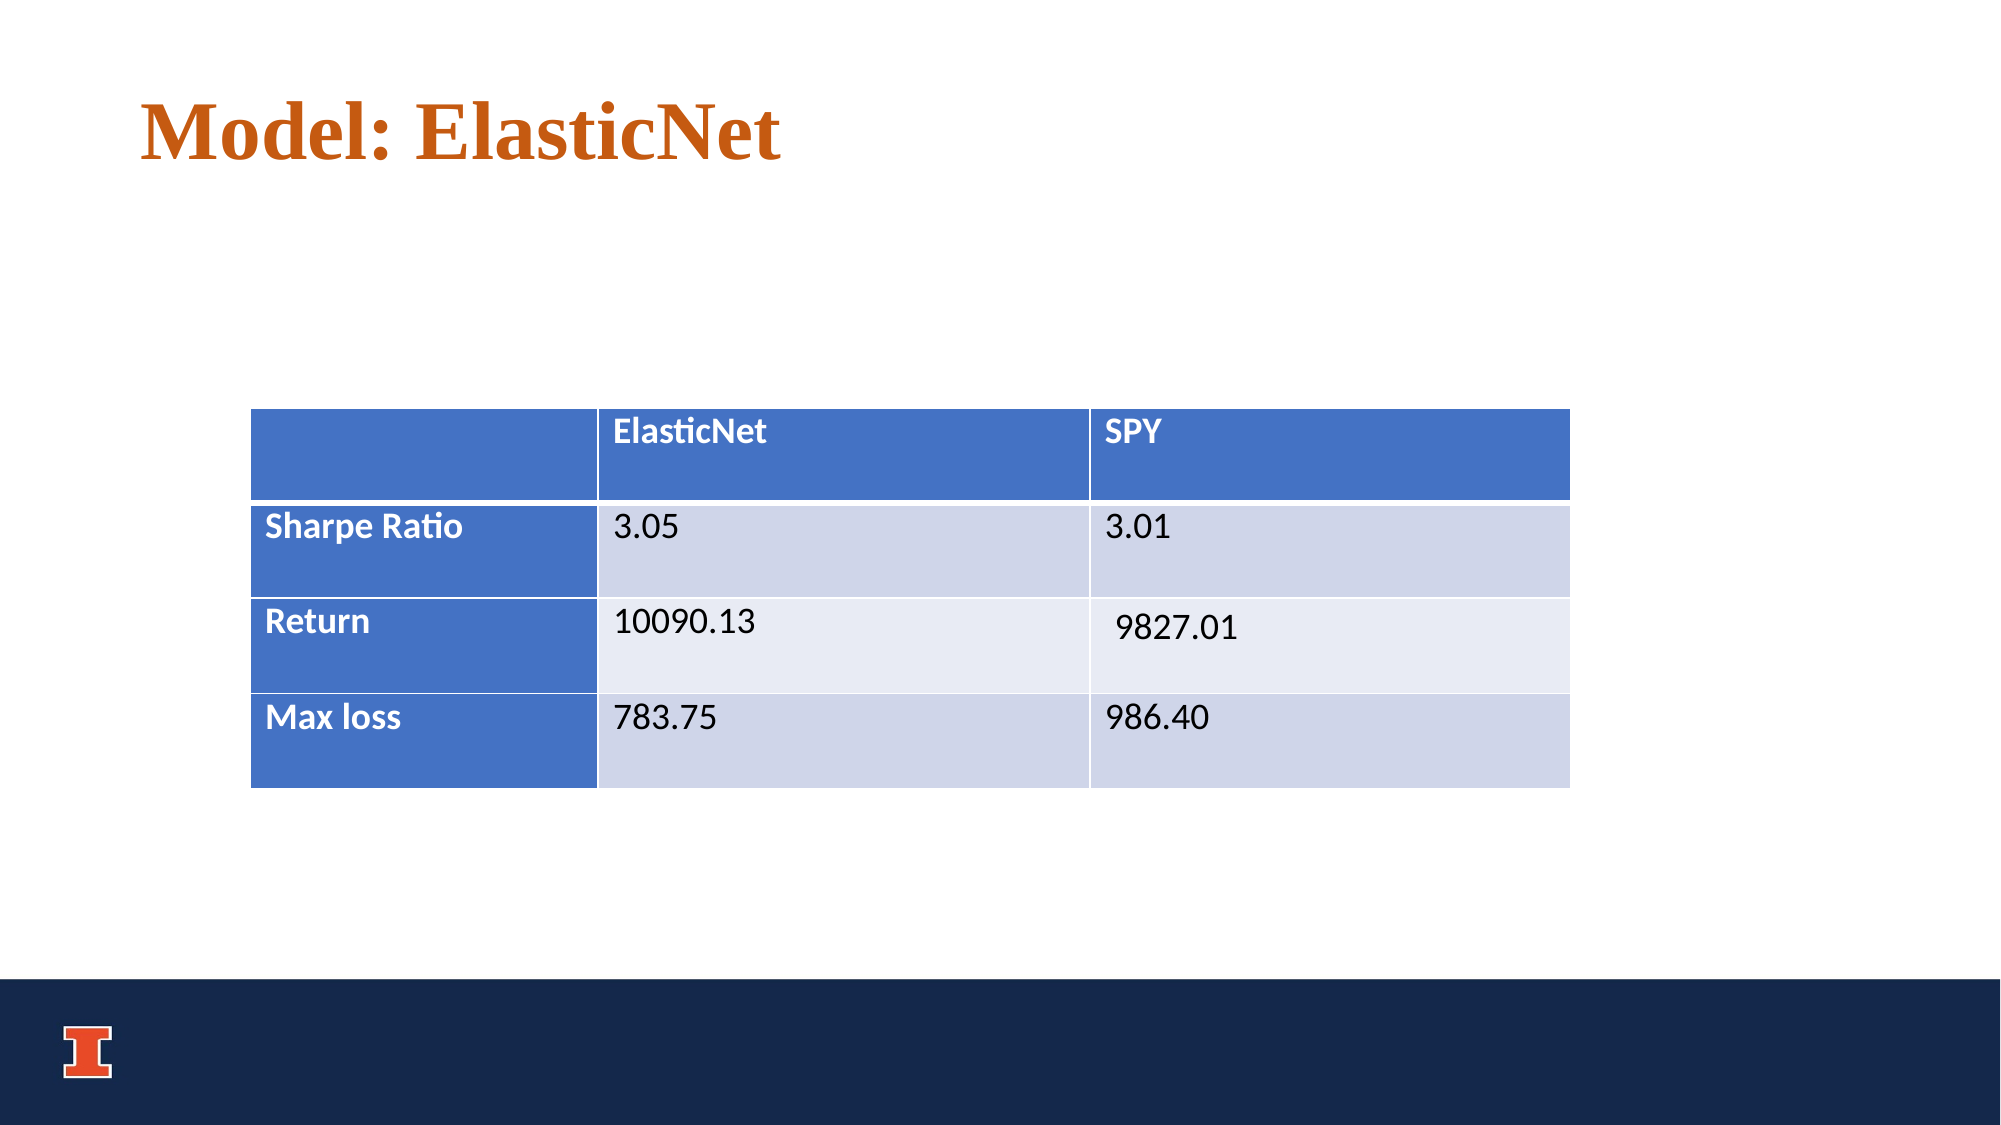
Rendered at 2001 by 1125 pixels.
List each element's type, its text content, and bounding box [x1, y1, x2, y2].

table_header SPY [1091, 409, 1570, 500]
table_cell Sharpe Ratio [251, 506, 597, 597]
table_cell ﻿ 9827.01 [1091, 599, 1570, 693]
table_cell 986.40 [1091, 694, 1570, 788]
text_box Model: ElasticNet [126, 68, 1732, 184]
table_cell 3.01 [1091, 506, 1570, 597]
table_cell 3.05 [599, 506, 1089, 597]
table_cell 783.75 [599, 694, 1089, 788]
table_cell 10090.13 [599, 599, 1089, 693]
table_cell Max loss [251, 694, 597, 788]
table_header ElasticNet [599, 409, 1089, 500]
table_header [251, 409, 597, 500]
table_cell Return [251, 599, 597, 693]
picture [0, 0, 2001, 1125]
